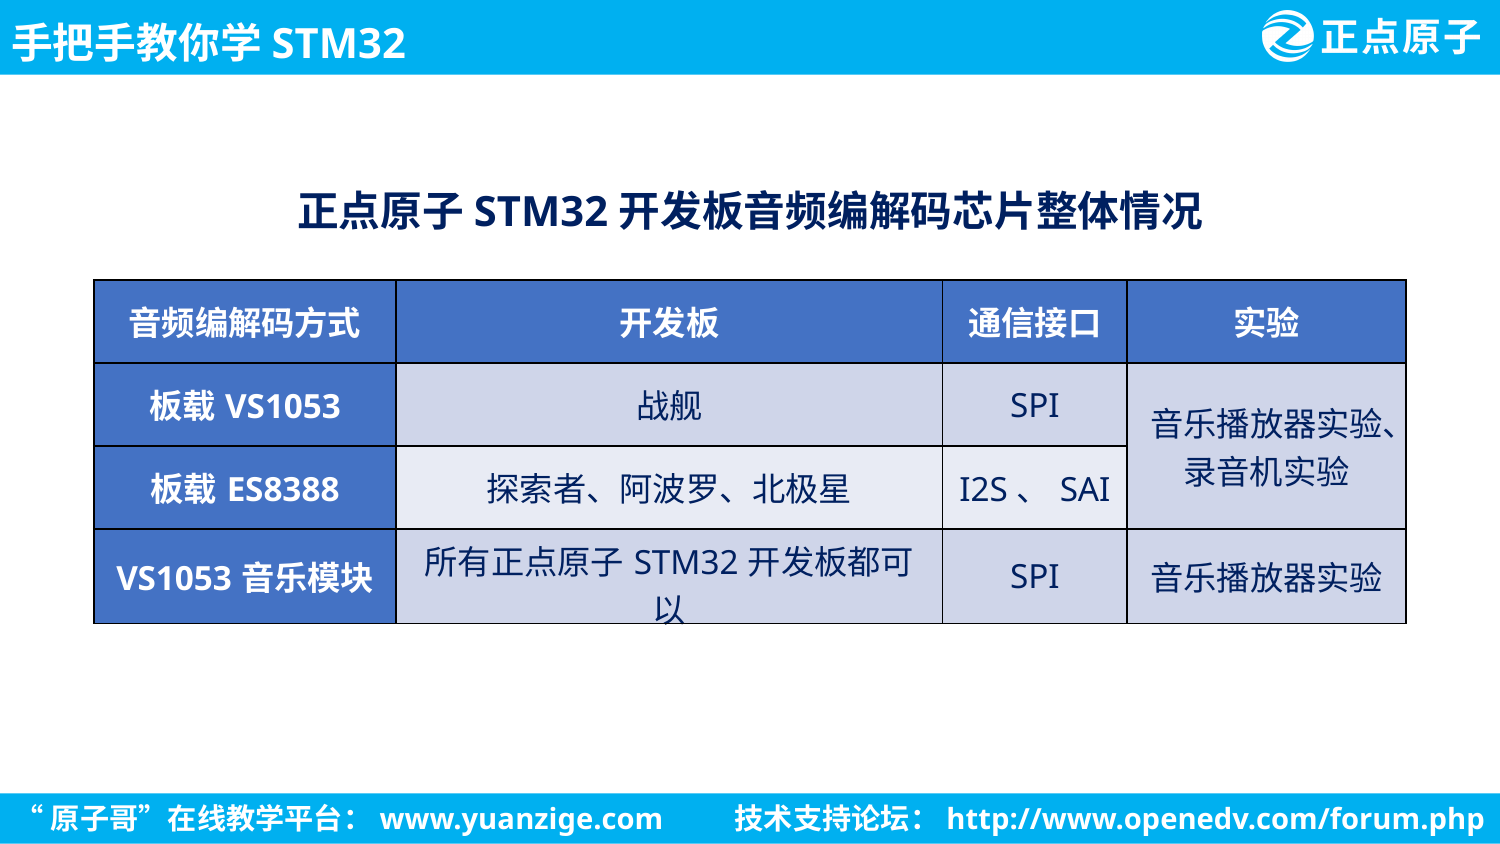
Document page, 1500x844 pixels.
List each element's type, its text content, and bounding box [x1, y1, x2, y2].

picture [1431, 44, 1438, 52]
table_cell 音乐播放器实验 [1128, 530, 1405, 623]
table_cell 音乐播放器实验、录音机实验 [1128, 364, 1405, 528]
table_cell 战舰 [397, 364, 942, 445]
text_box “原子哥”在线教学平台：www.yuanzige.com [0, 793, 544, 843]
picture [1364, 45, 1370, 53]
picture [1267, 11, 1313, 45]
picture [1445, 21, 1479, 54]
table_cell 所有正点原子STM32开发板都可以 [397, 530, 942, 623]
text_box 正点原子STM32开发板音频编解码芯片整体情况 [201, 156, 1299, 239]
table_cell SPI [943, 530, 1126, 623]
table_cell I2S、SAI [943, 447, 1126, 528]
table_cell 板载VS1053 [95, 364, 395, 445]
table_header 实验 [1128, 281, 1405, 362]
picture [1412, 44, 1418, 52]
picture [1263, 27, 1307, 61]
table_header 开发板 [397, 281, 942, 362]
text_box 手把手教你学STM32 [0, 0, 967, 75]
text_box 技术支持论坛：http://www.openedv.com/forum.php [544, 793, 1500, 843]
table_cell 板载ES8388 [95, 447, 395, 528]
picture [1404, 20, 1438, 54]
table_cell 探索者、阿波罗、北极星 [397, 447, 942, 528]
picture [1322, 21, 1357, 52]
table_header 通信接口 [943, 281, 1126, 362]
picture [1367, 18, 1396, 42]
table_header 音频编解码方式 [95, 281, 395, 362]
table_cell SPI [943, 364, 1126, 445]
picture [1391, 45, 1397, 53]
text_box [0, 0, 1500, 76]
table_cell VS1053音乐模块 [95, 530, 395, 623]
